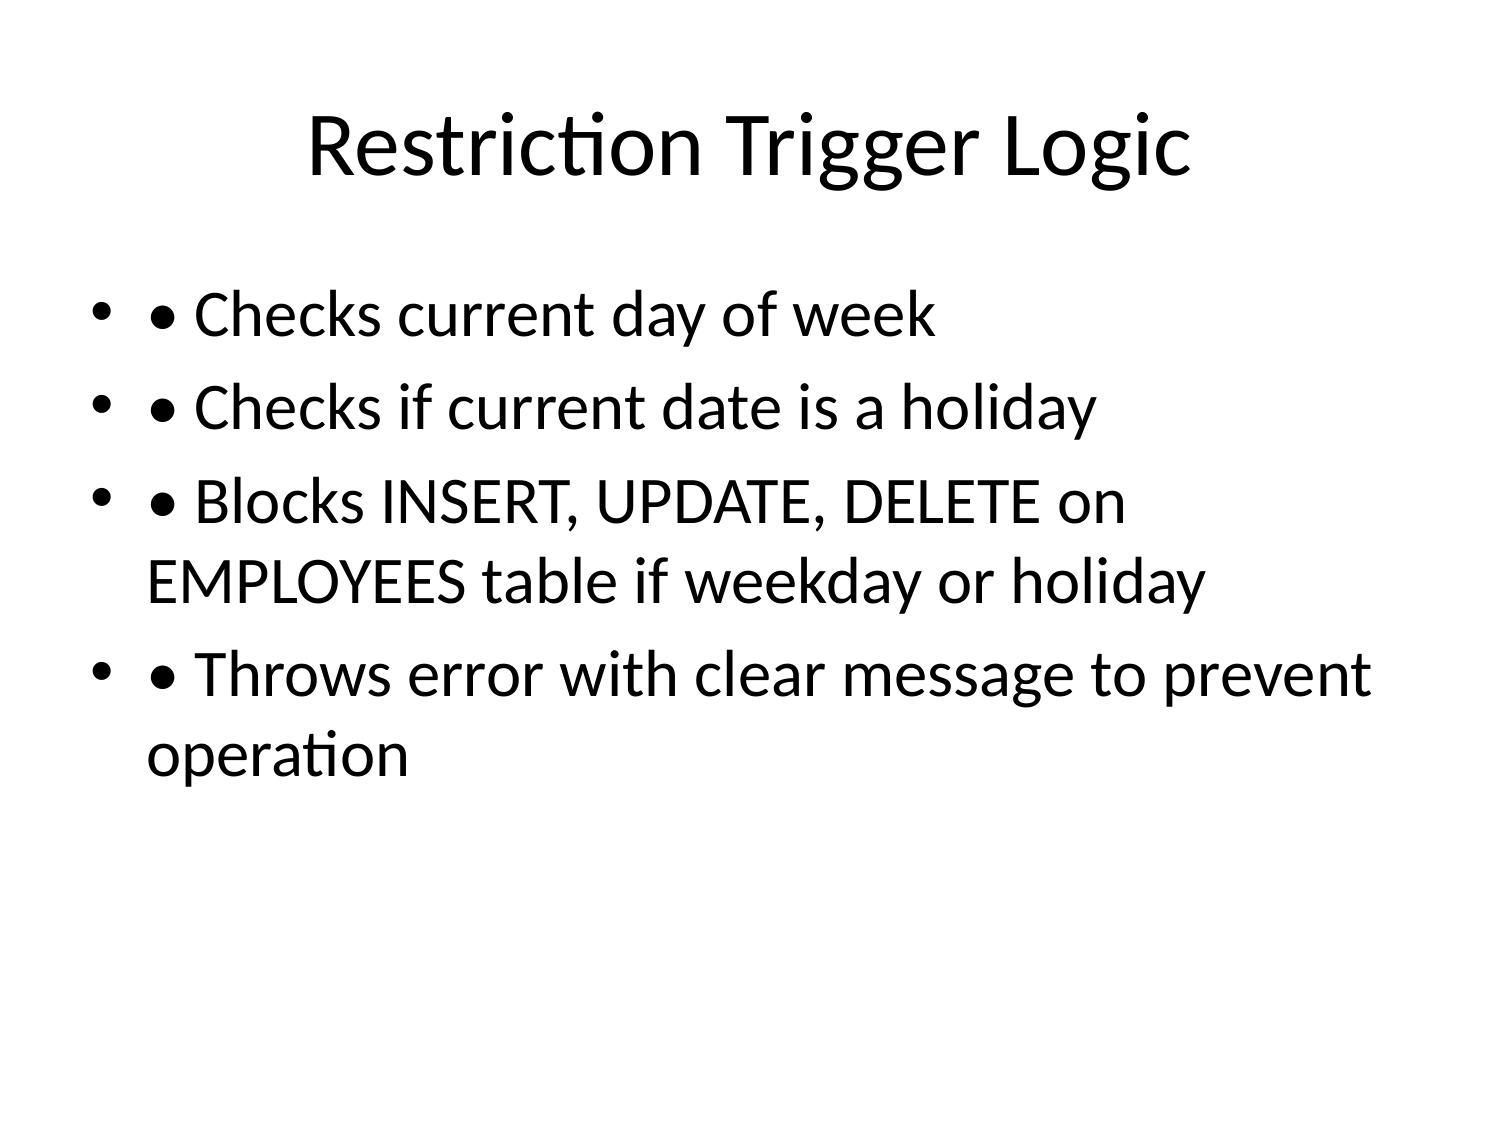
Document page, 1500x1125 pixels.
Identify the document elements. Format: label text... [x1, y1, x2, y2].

list • Checks current day of week • Checks if current date is a holiday • Blocks INSERT, UPDATE, DELETE on EMPLOYEES table if weekday or holiday • Throws error with clear message to prevent operation [75, 262, 1425, 1005]
title Restriction Trigger Logic [75, 45, 1425, 233]
